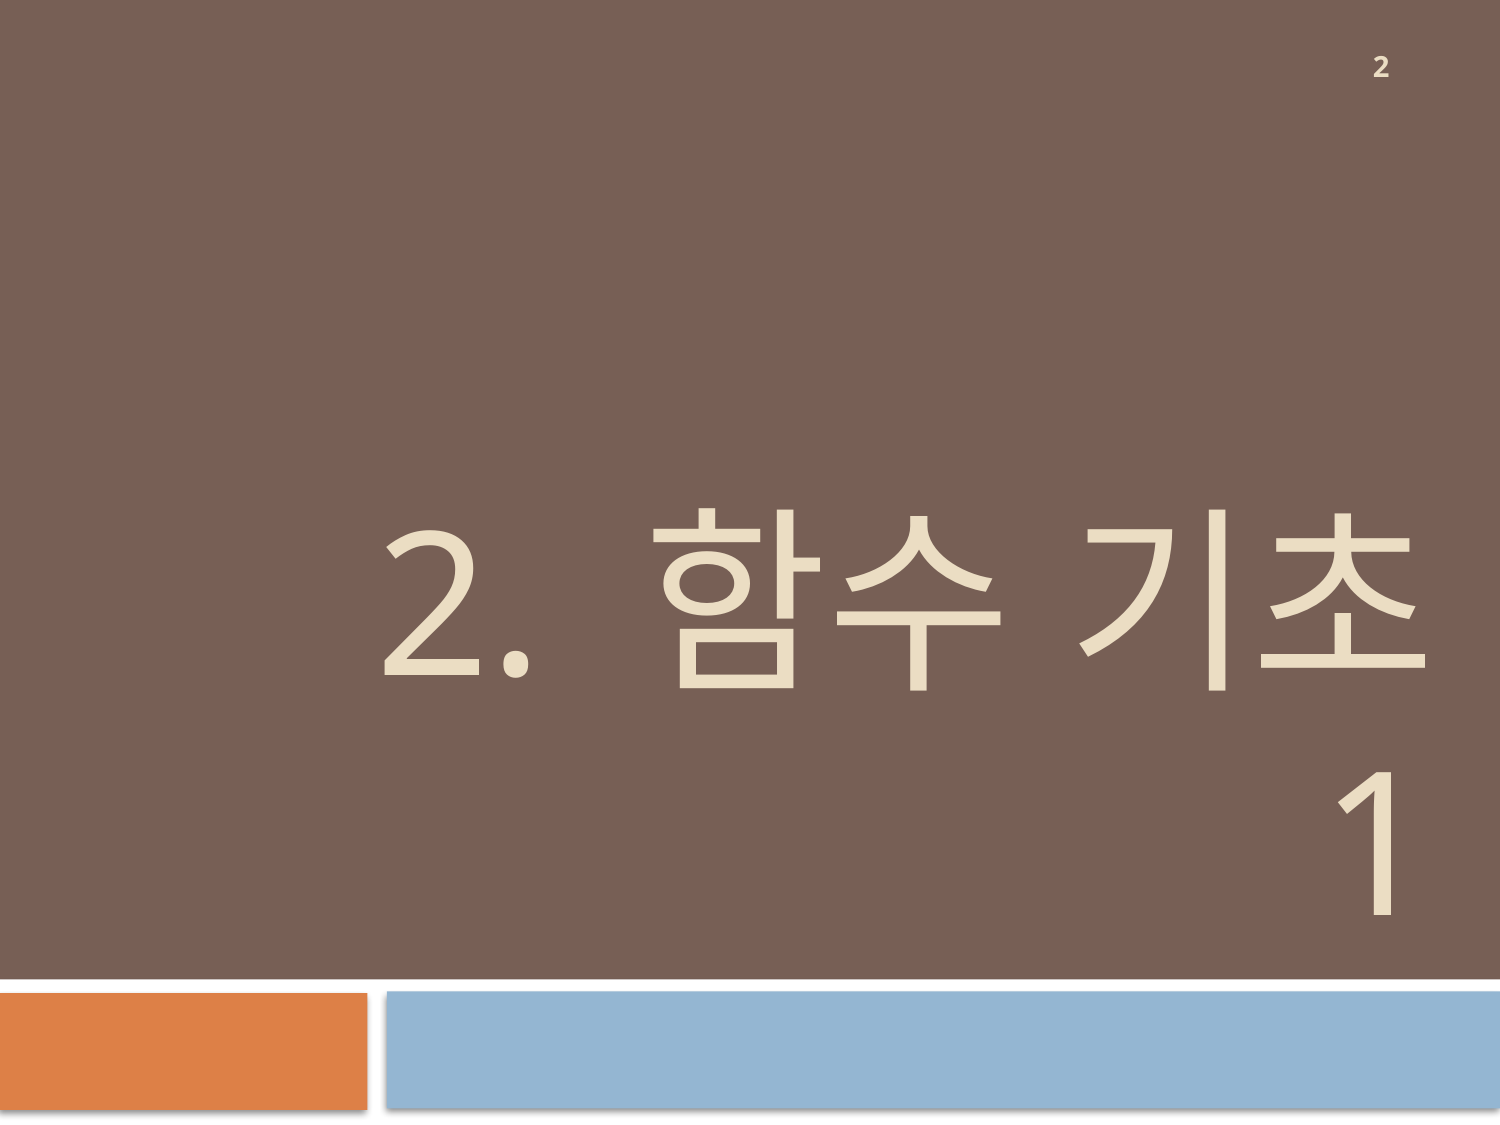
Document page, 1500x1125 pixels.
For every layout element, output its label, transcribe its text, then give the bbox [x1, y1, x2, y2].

slide_number 2 [1312, 37, 1450, 100]
title 2. 함수 기초 1 [277, 231, 1450, 963]
